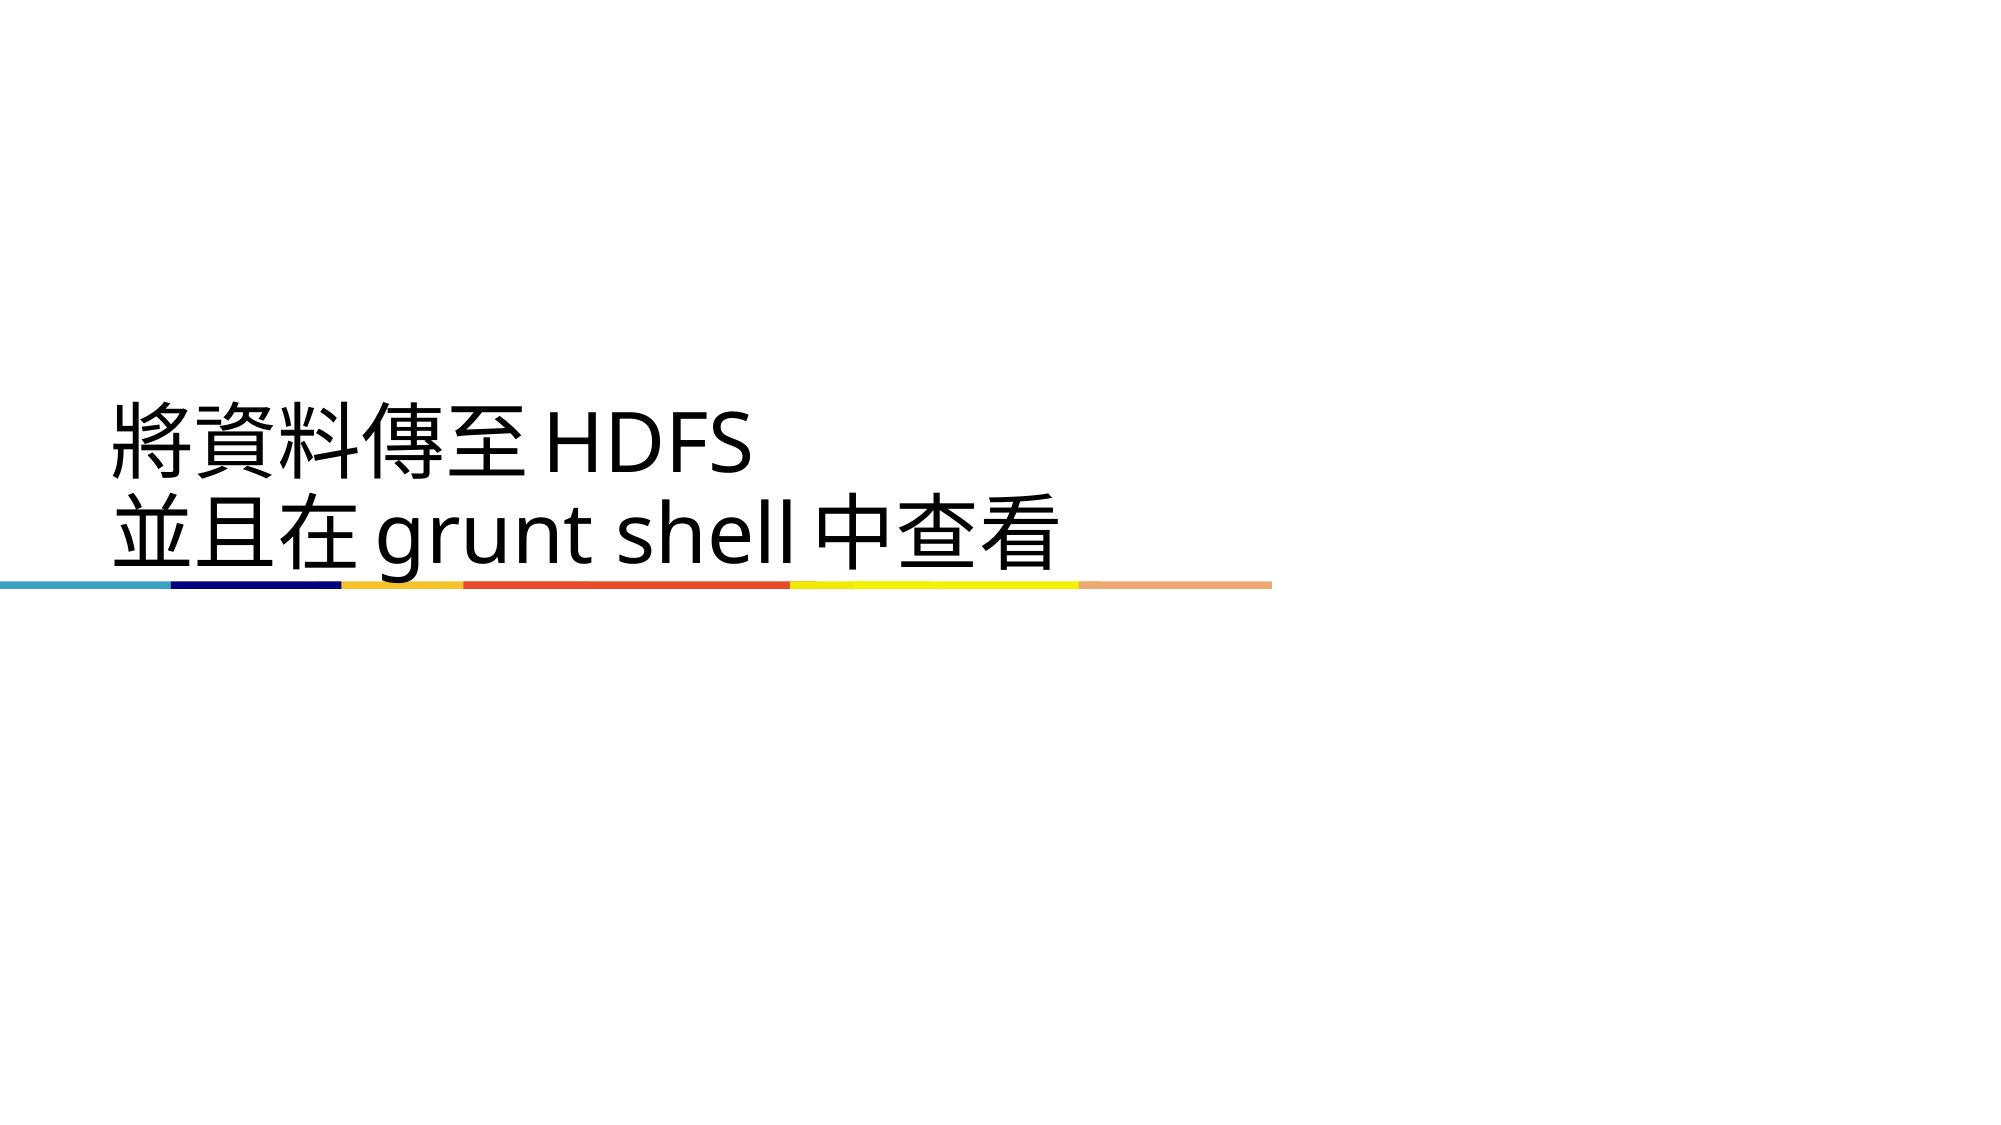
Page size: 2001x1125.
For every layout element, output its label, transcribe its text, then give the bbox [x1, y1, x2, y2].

title 將資料傳至HDFS 並且在grunt shell中查看 [95, 391, 1500, 589]
